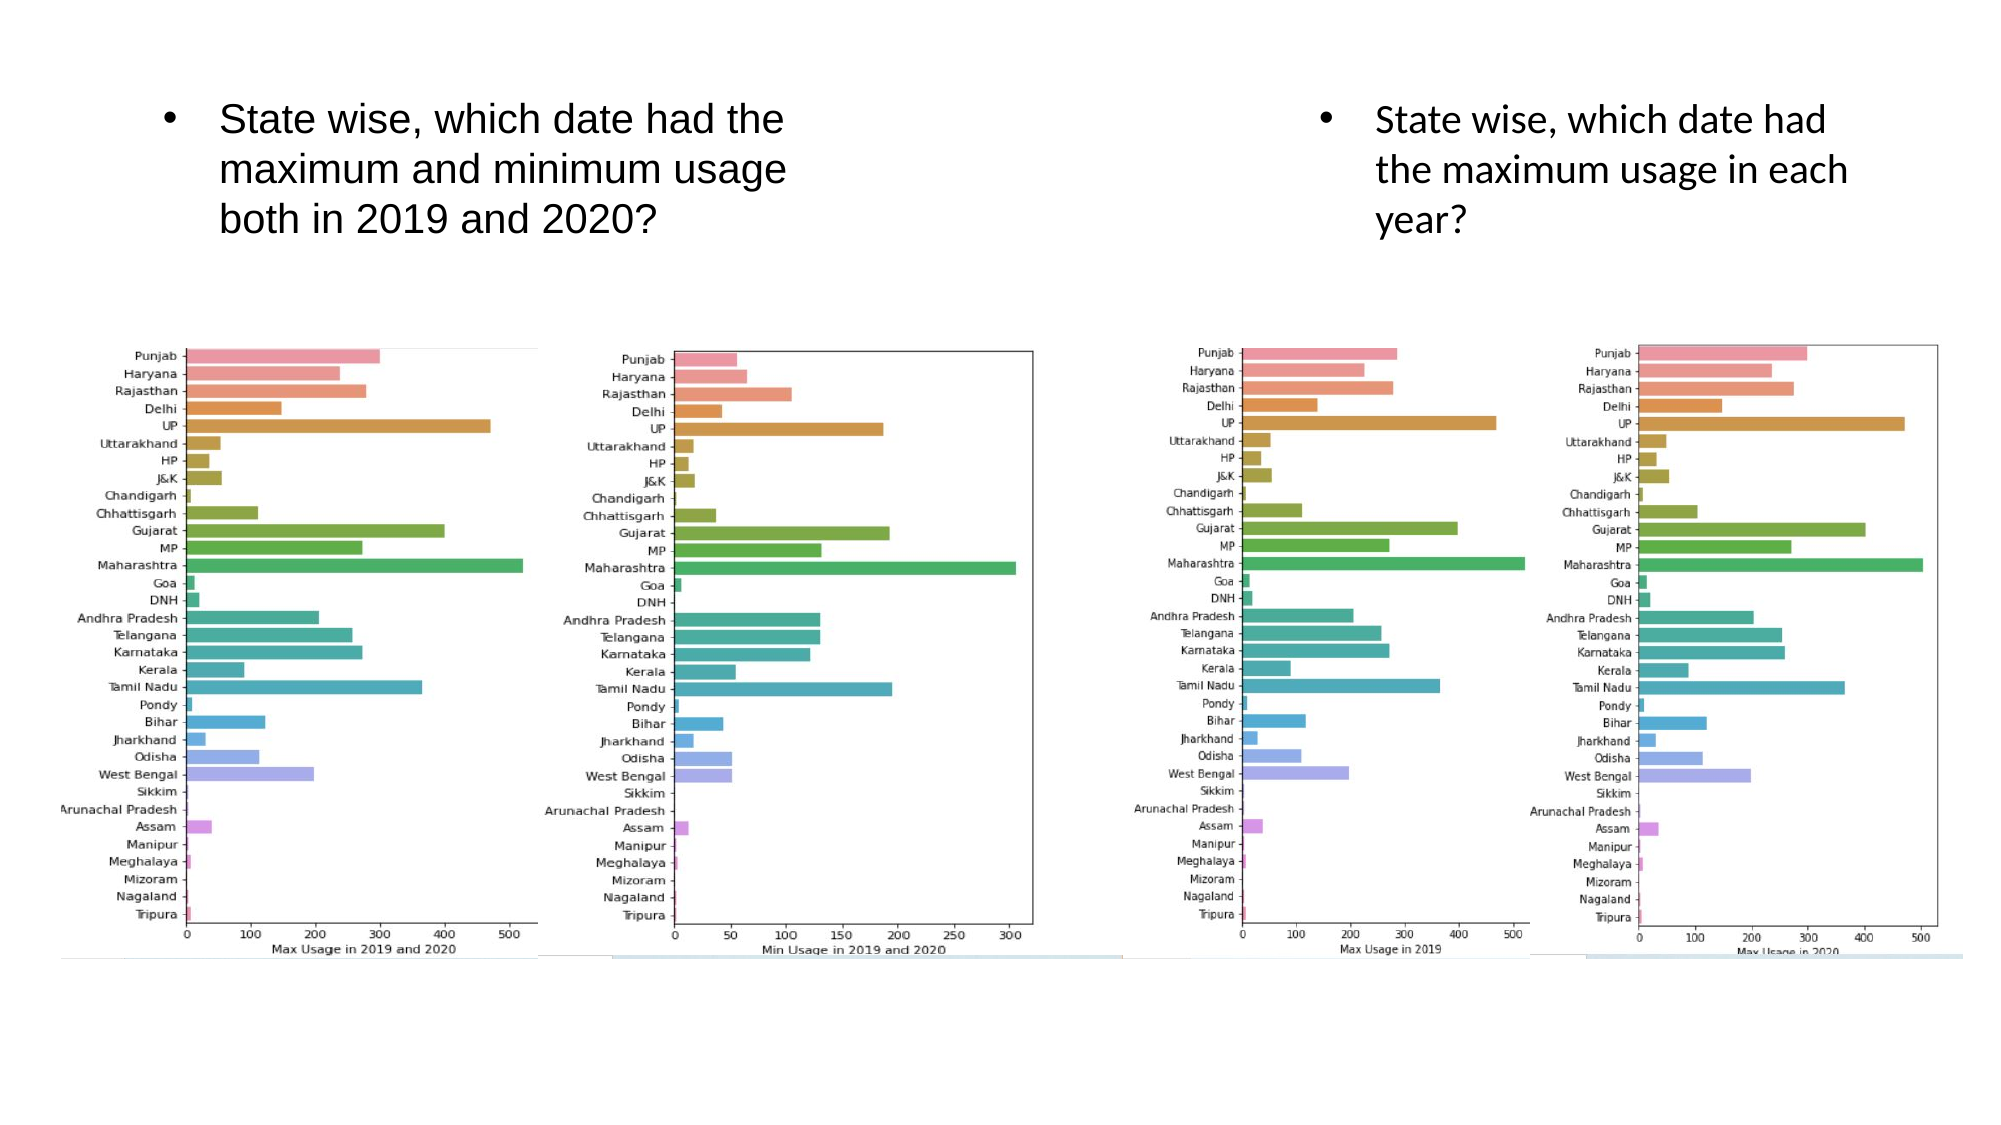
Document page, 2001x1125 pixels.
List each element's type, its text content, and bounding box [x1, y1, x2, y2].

text_box State wise, which date had the maximum usage in each year? [1304, 84, 1878, 295]
text_box State wise, which date had the maximum and minimum usage both in 2019 and 2020? [148, 84, 803, 295]
picture [61, 340, 1963, 959]
